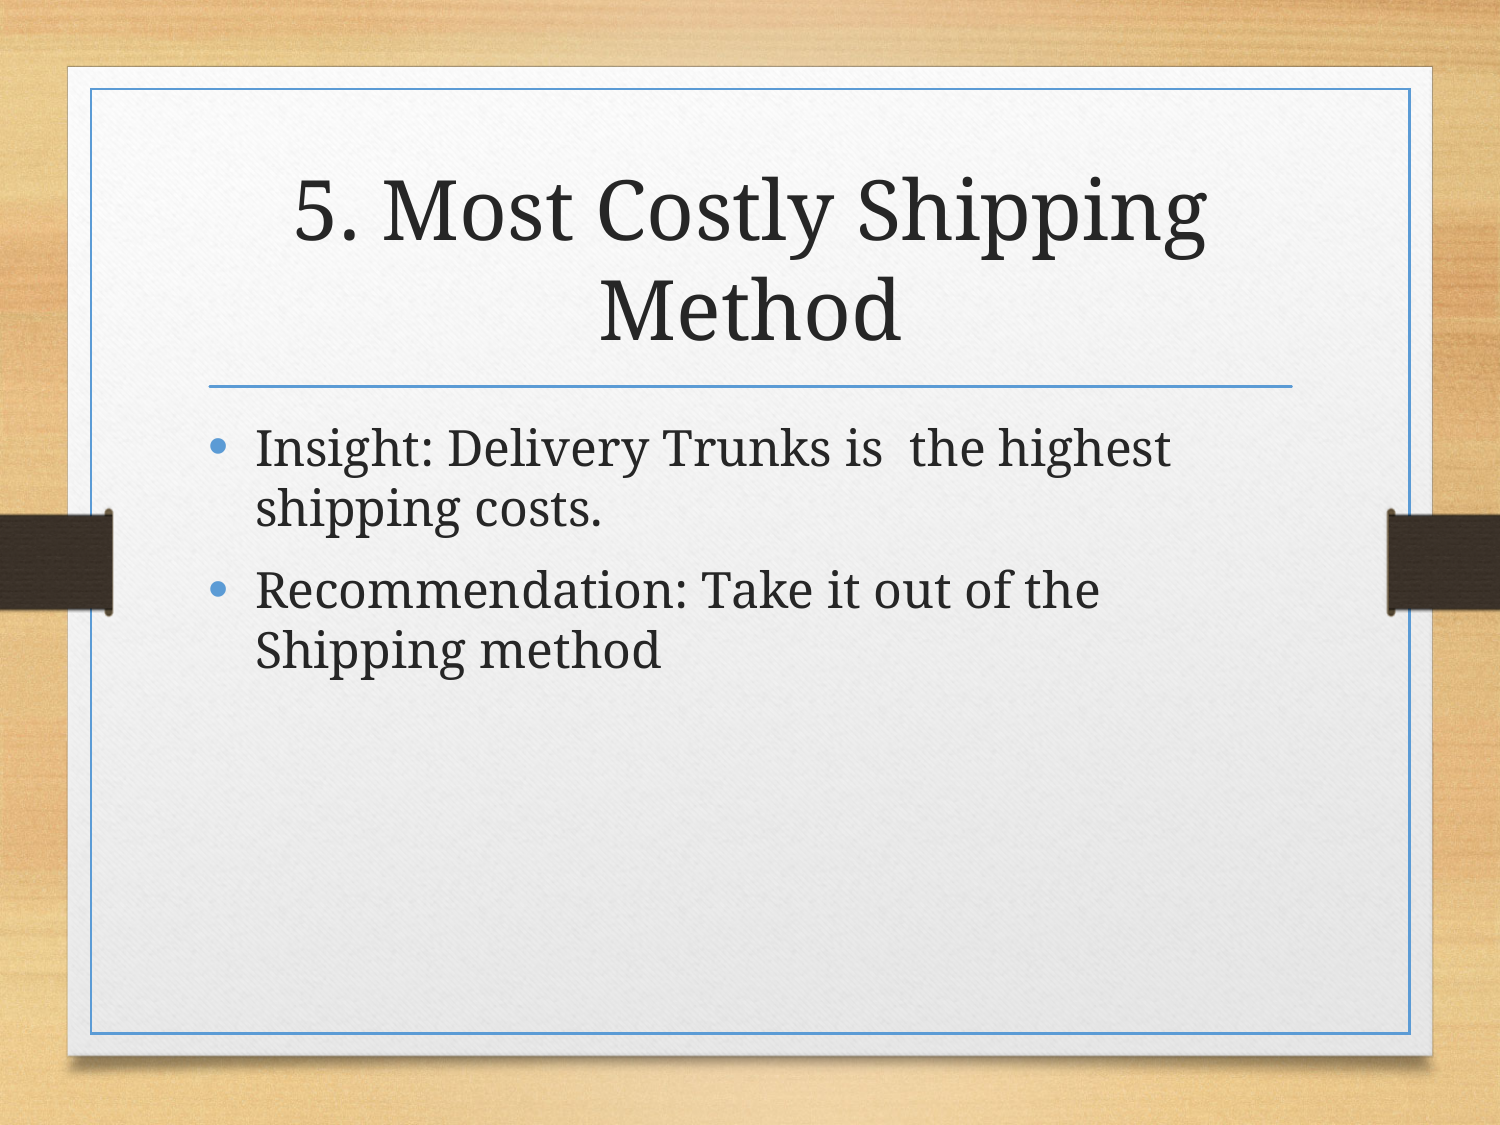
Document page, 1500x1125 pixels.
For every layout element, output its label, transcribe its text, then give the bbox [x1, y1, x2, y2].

picture [0, 0, 1500, 1125]
title 5. Most Costly Shipping Method [193, 150, 1309, 365]
list Insight: Delivery Trunks is the highest shipping costs. Recommendation: Take it out of the Shipping method [193, 408, 1309, 974]
